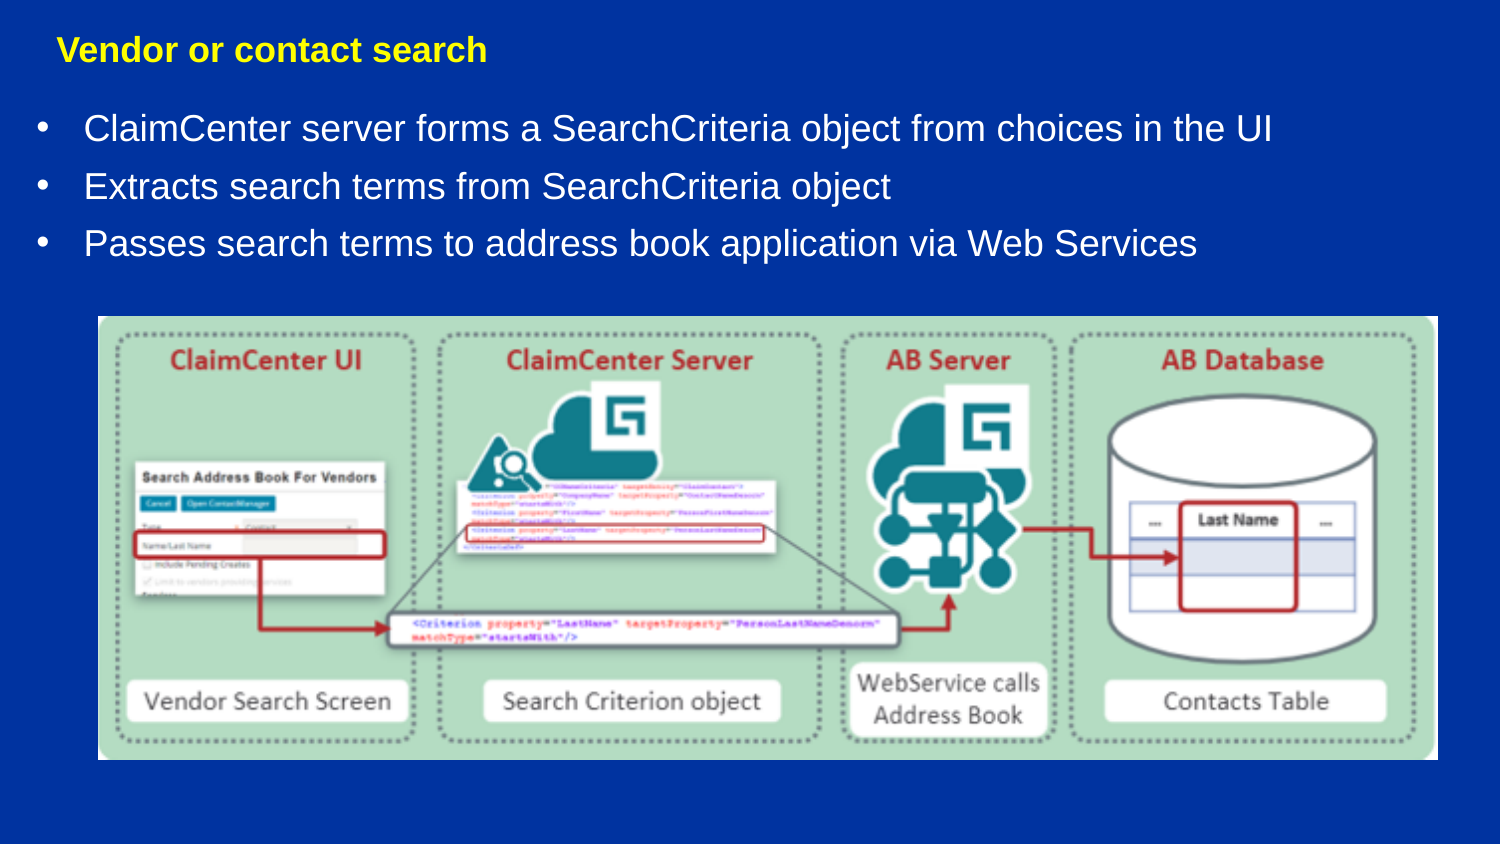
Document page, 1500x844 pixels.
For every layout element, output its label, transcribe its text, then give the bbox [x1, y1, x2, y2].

text_box [21, 595, 1394, 814]
picture [98, 316, 1438, 760]
text_box Vendor or contact search [41, 23, 1418, 78]
text_box ClaimCenter server forms a SearchCriteria object from choices in the UI Extracts search terms from SearchCriteria object Passes search terms to address book application via Web Services [21, 96, 1360, 310]
